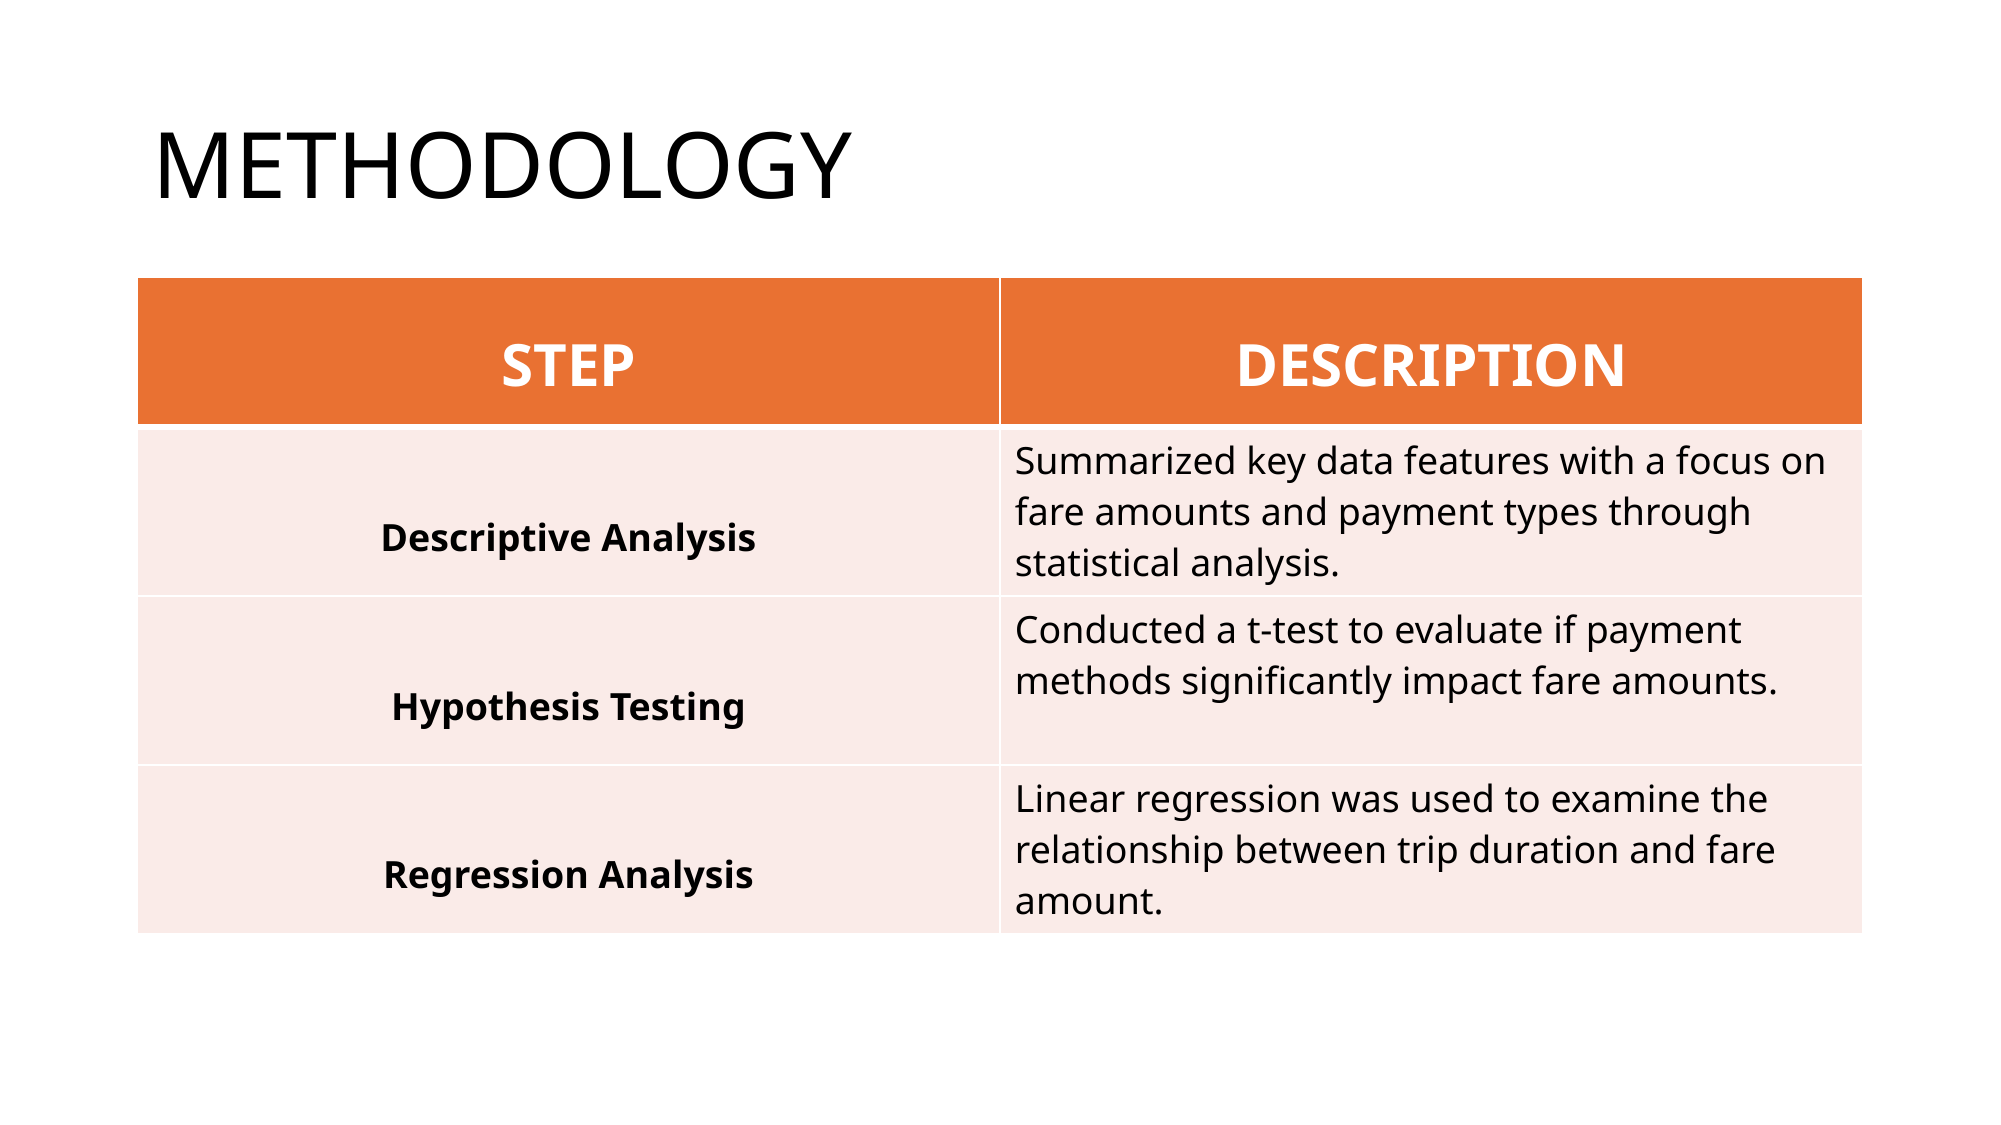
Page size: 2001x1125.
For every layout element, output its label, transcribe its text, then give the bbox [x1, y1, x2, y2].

table_cell Regression Analysis [138, 766, 999, 933]
table_header DESCRIPTION [1001, 278, 1862, 424]
table_header STEP [138, 278, 999, 424]
table_cell Conducted a t-test to evaluate if payment methods significantly impact fare amounts. [1001, 597, 1862, 764]
table_cell Hypothesis Testing [138, 597, 999, 764]
table_cell Descriptive Analysis [138, 430, 999, 595]
title METHODOLOGY [137, 59, 1863, 276]
table_cell Summarized key data features with a focus on fare amounts and payment types through statistical analysis. [1001, 430, 1862, 595]
table_cell Linear regression was used to examine the relationship between trip duration and fare amount. [1001, 766, 1862, 933]
